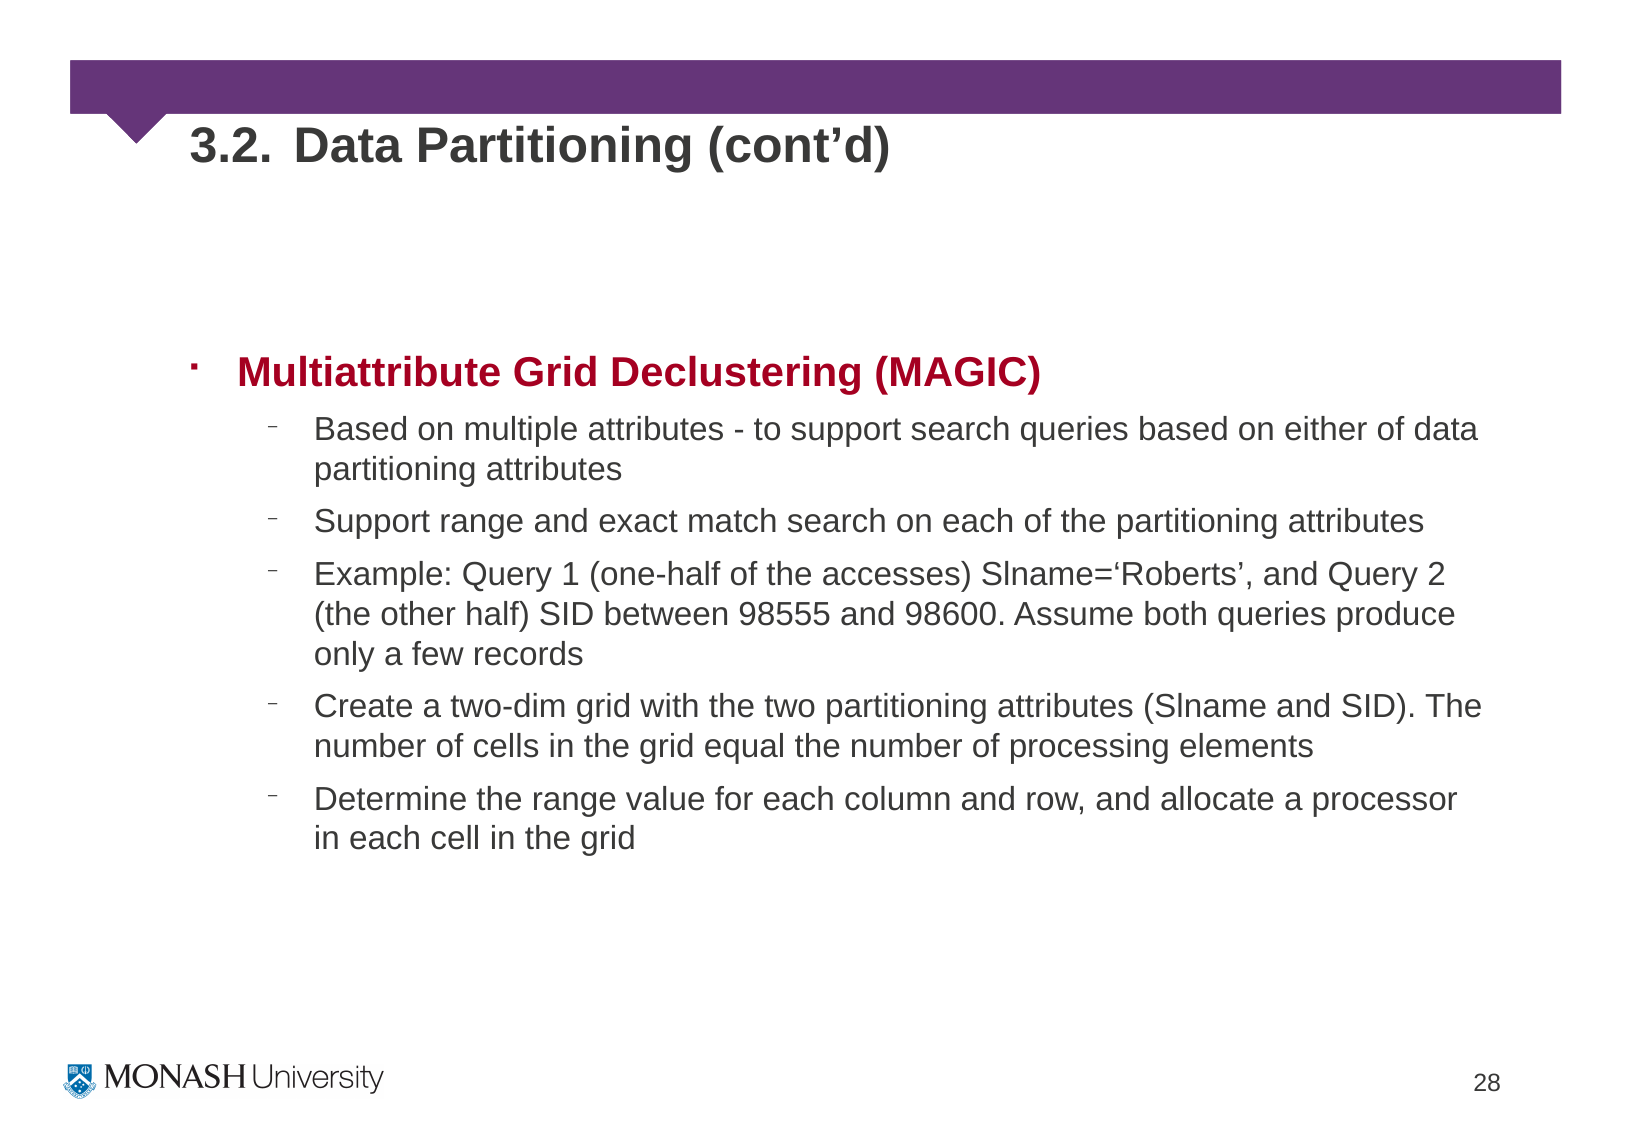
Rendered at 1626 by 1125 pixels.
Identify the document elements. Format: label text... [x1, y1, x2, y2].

list Multiattribute Grid Declustering (MAGIC) Based on multiple attributes - to support search queries based on either of data partitioning attributes Support range and exact match search on each of the partitioning attributes Example: Query 1 (one-half of the accesses) Slname=‘Roberts’, and Query 2 (the other half) SID between 98555 and 98600. Assume both queries produce only a few records Create a two-dim grid with the two partitioning attributes (Slname and SID). The number of cells in the grid equal the number of processing elements Determine the range value for each column and row, and allocate a processor in each cell in the grid [189, 344, 1490, 1020]
title 3.2. Data Partitioning (cont’d) [189, 87, 1571, 275]
picture [63, 1064, 384, 1099]
